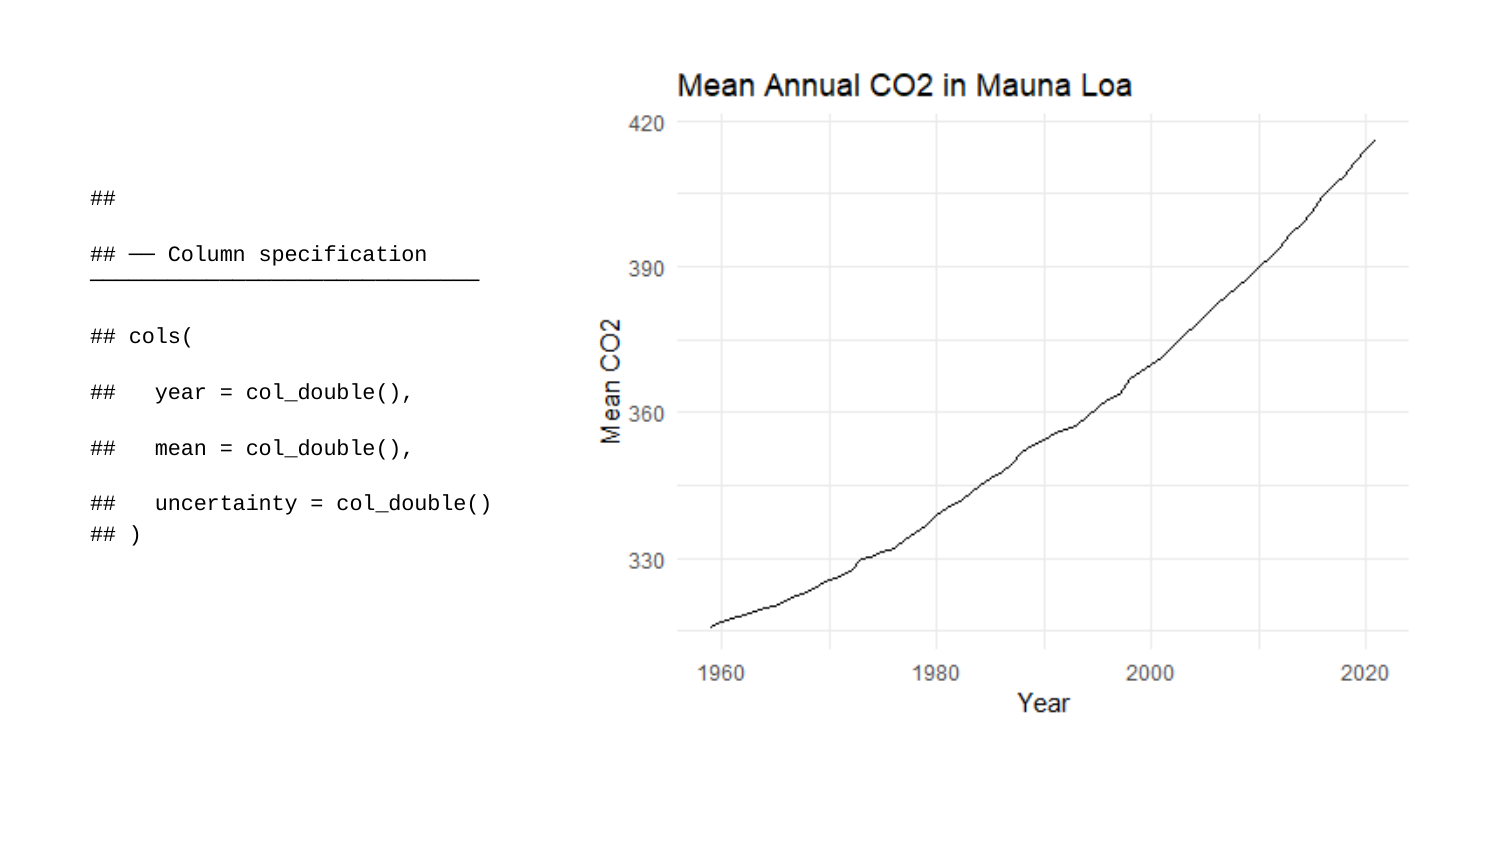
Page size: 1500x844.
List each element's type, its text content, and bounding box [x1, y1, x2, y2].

picture [585, 58, 1424, 730]
list ## ## ── Column specification ────────────────────────────── ## cols( ## year = col_double(), ## mean = col_double(), ## uncertainty = col_double() ## ) [75, 176, 569, 754]
